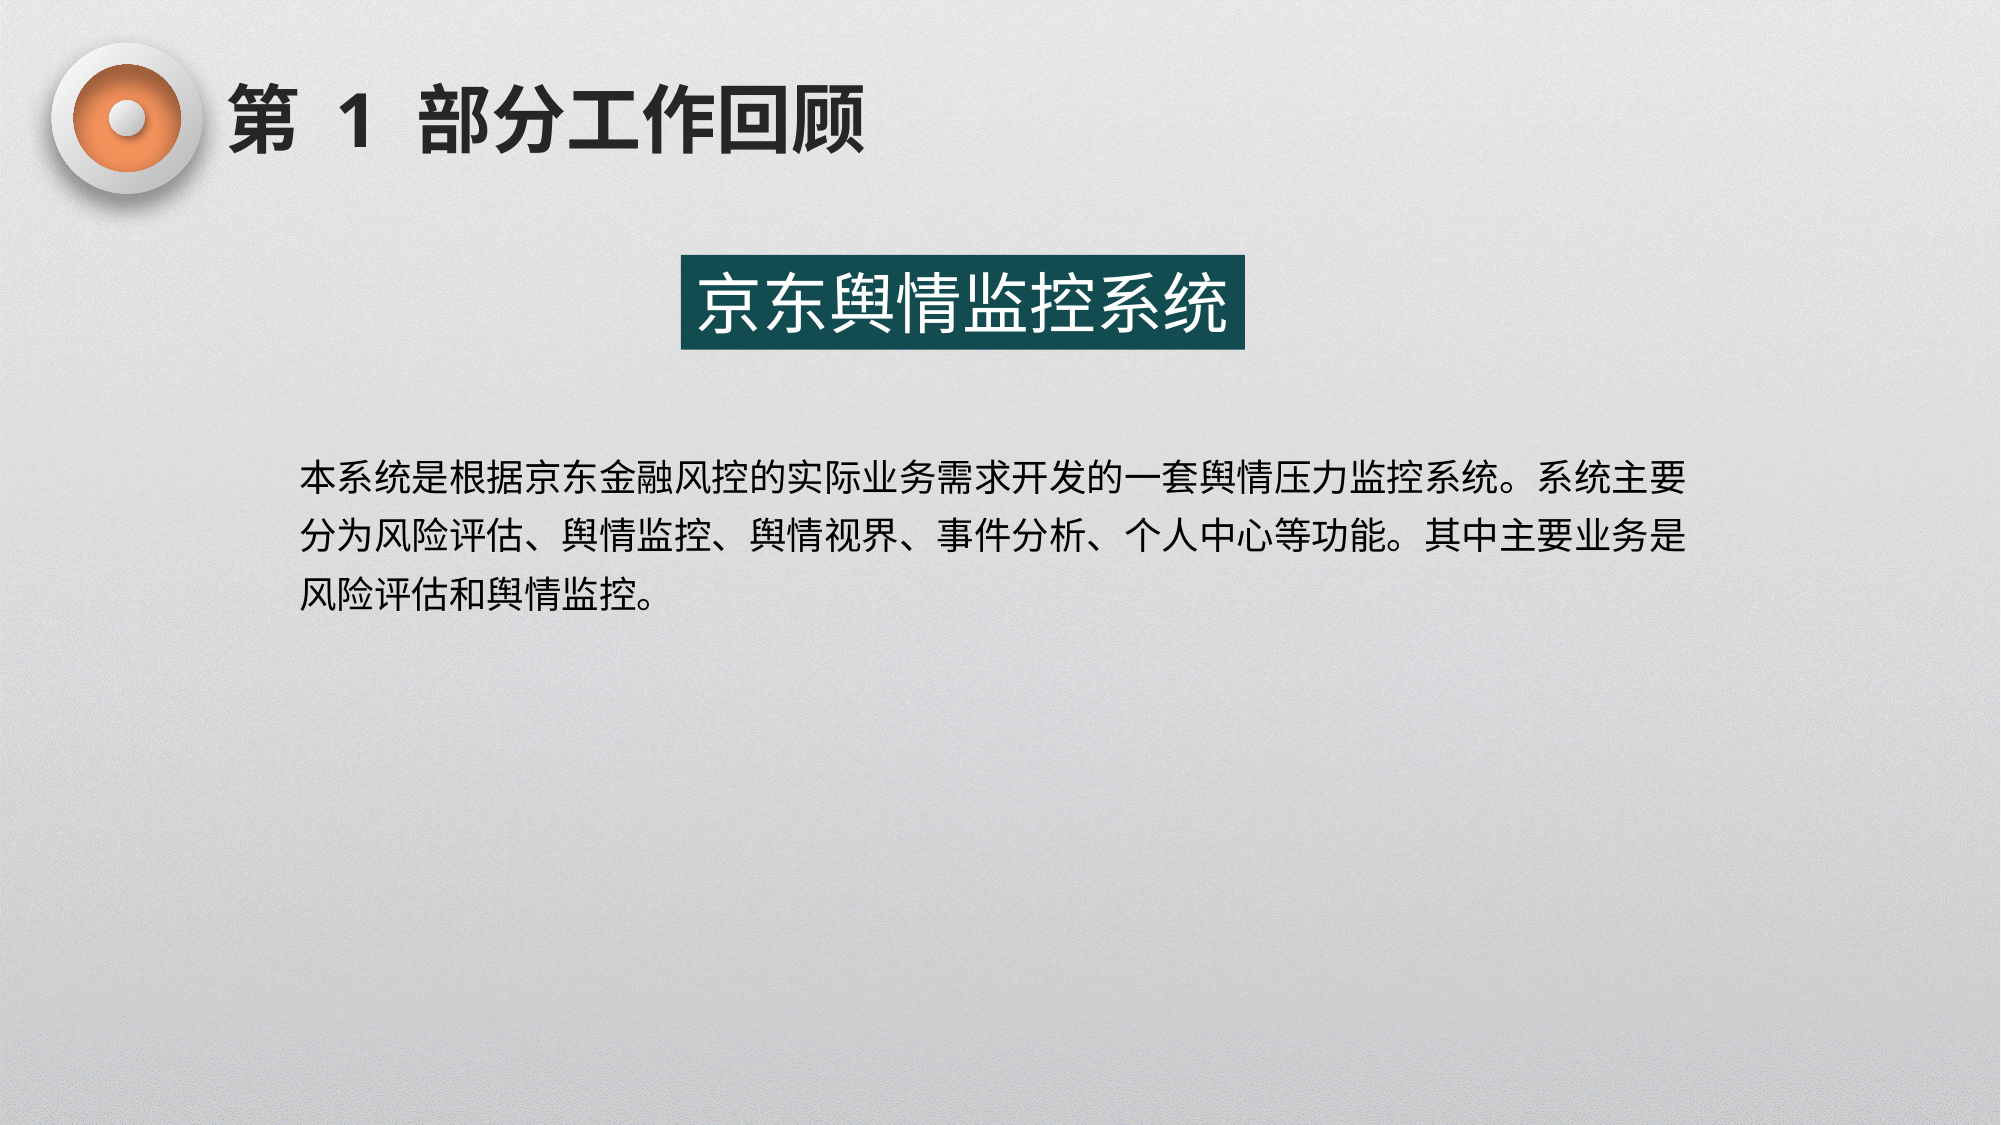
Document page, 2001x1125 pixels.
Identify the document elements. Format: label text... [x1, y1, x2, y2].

text_box 京东舆情监控系统 [680, 254, 1245, 350]
list 第 1 部分工作回顾 [210, 75, 987, 173]
text_box 本系统是根据京东金融风控的实际业务需求开发的一套舆情压力监控系统。系统主要分为风险评估、舆情监控、舆情视界、事件分析、个人中心等功能。其中主要业务是风险评估和舆情监控。 [284, 432, 1716, 623]
picture [0, 0, 2001, 1125]
